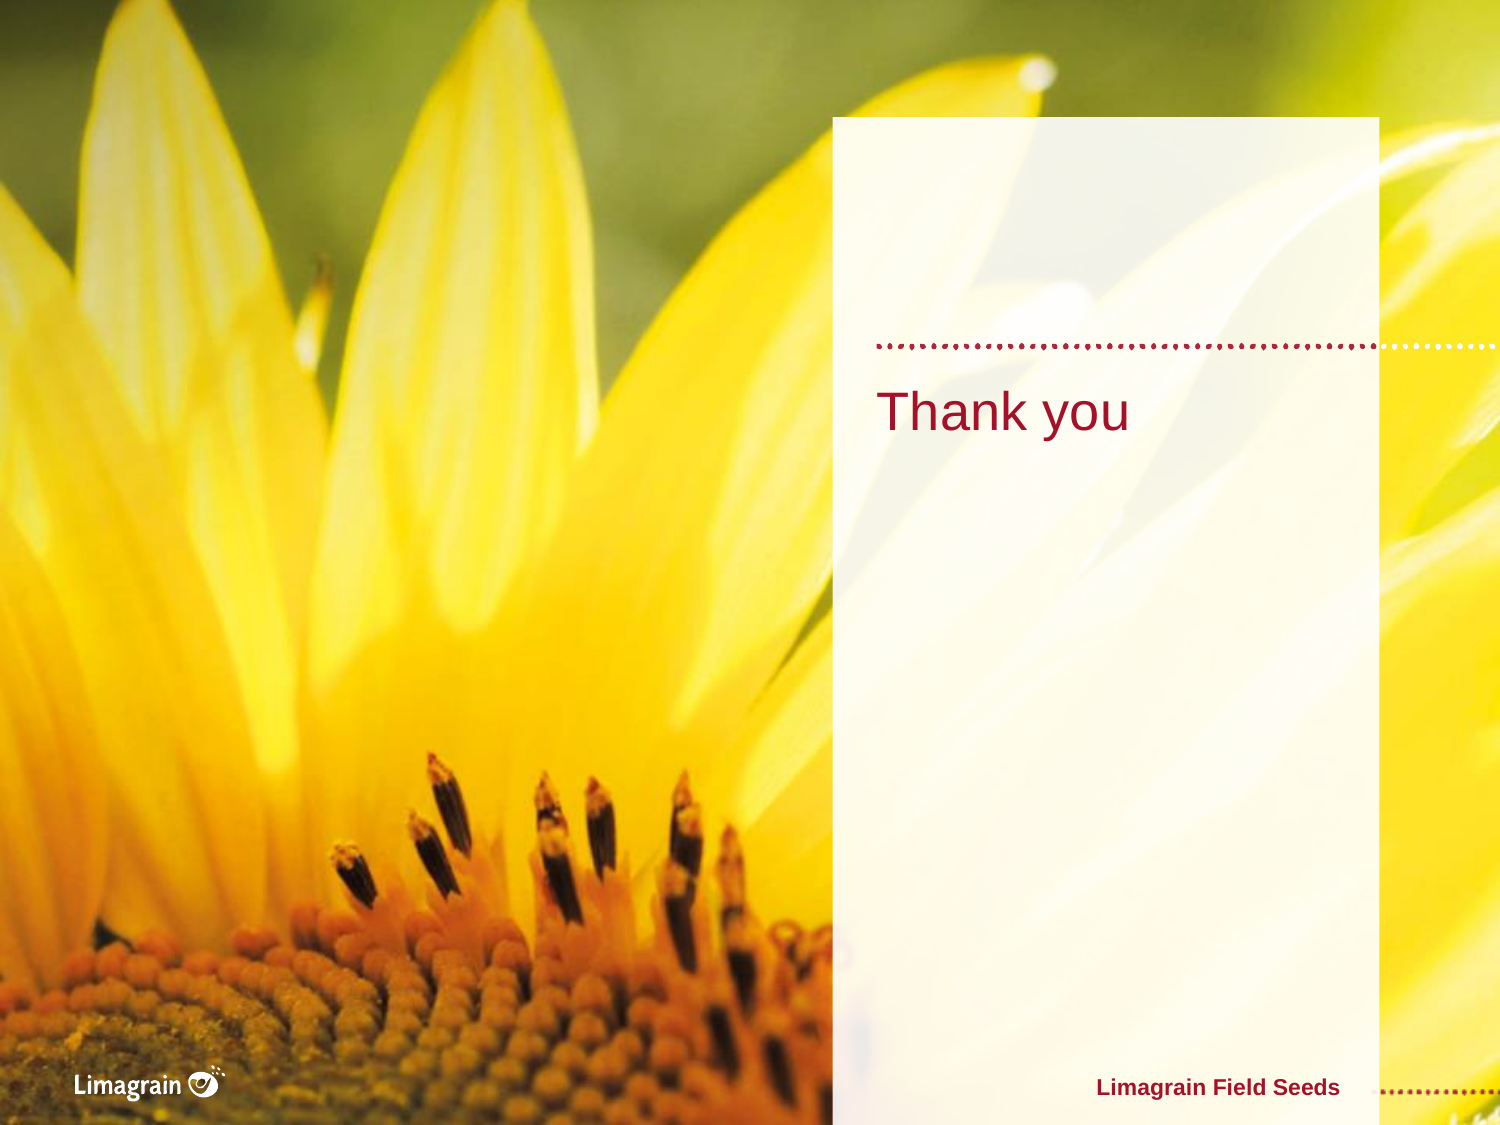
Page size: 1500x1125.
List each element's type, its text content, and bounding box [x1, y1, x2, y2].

list Thank you [876, 376, 1348, 971]
picture [0, 0, 1500, 1125]
